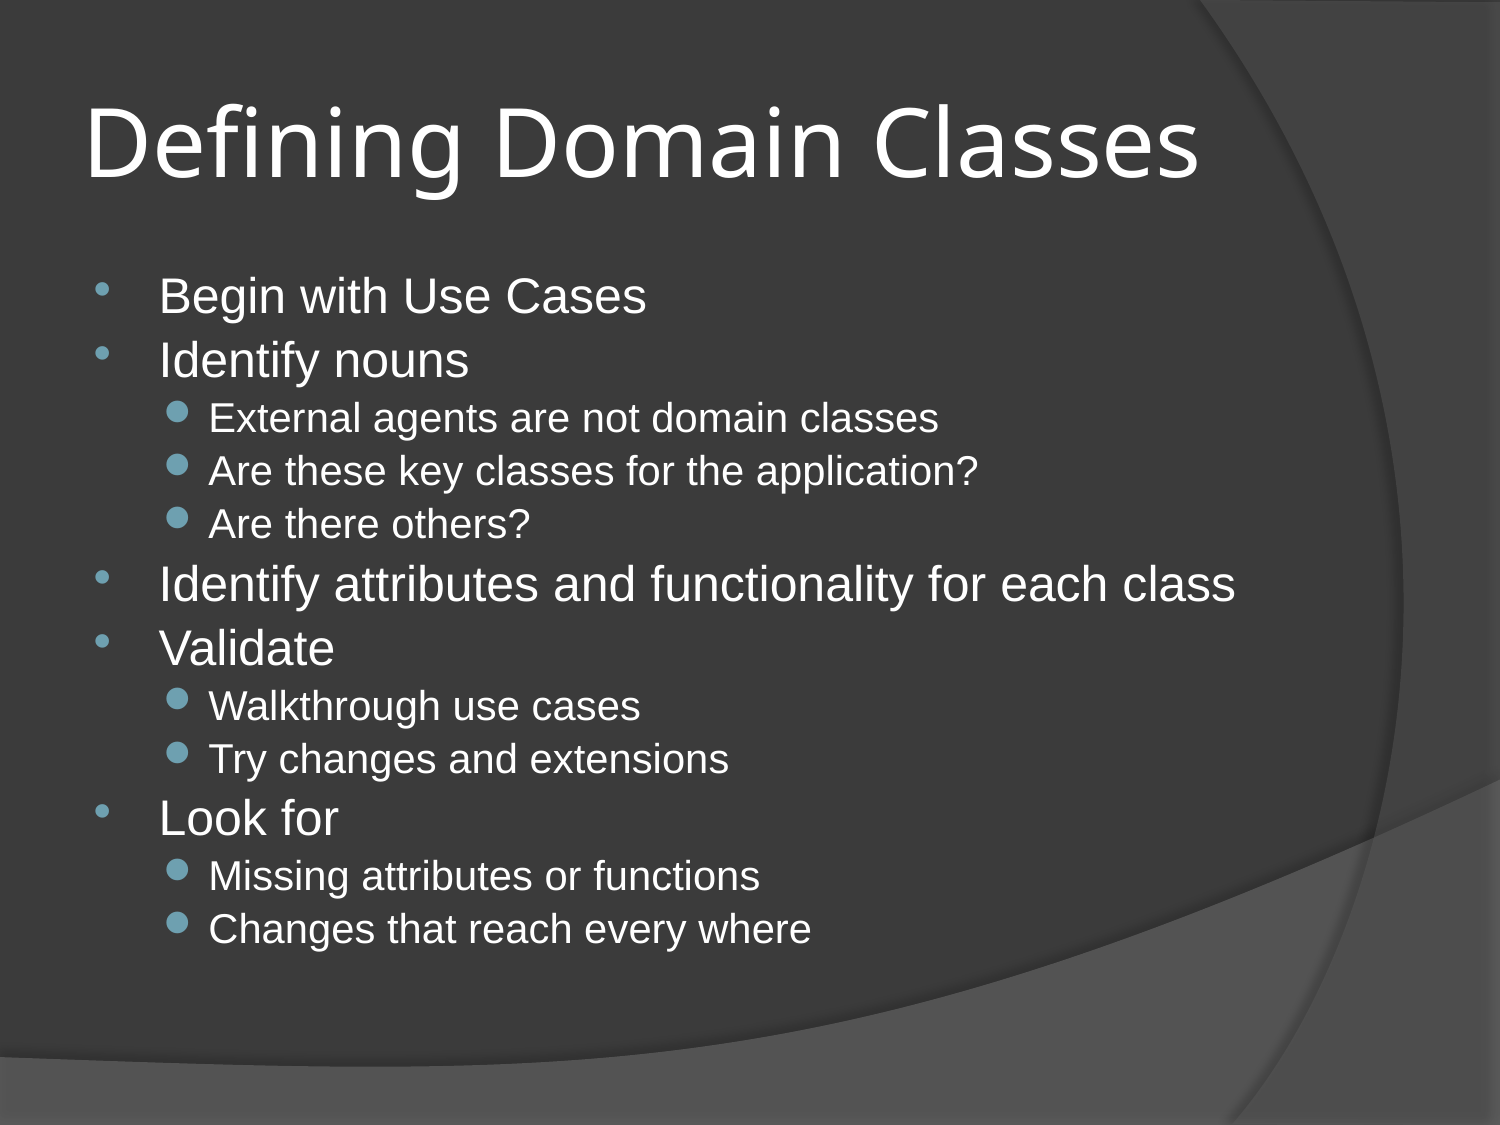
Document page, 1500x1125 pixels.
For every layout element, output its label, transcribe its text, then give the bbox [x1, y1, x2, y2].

title Defining Domain Classes [75, 45, 1300, 233]
list Begin with Use Cases Identify nouns External agents are not domain classes Are these key classes for the application? Are there others? Identify attributes and functionality for each class Validate Walkthrough use cases Try changes and extensions Look for Missing attributes or functions Changes that reach every where [75, 262, 1300, 1005]
